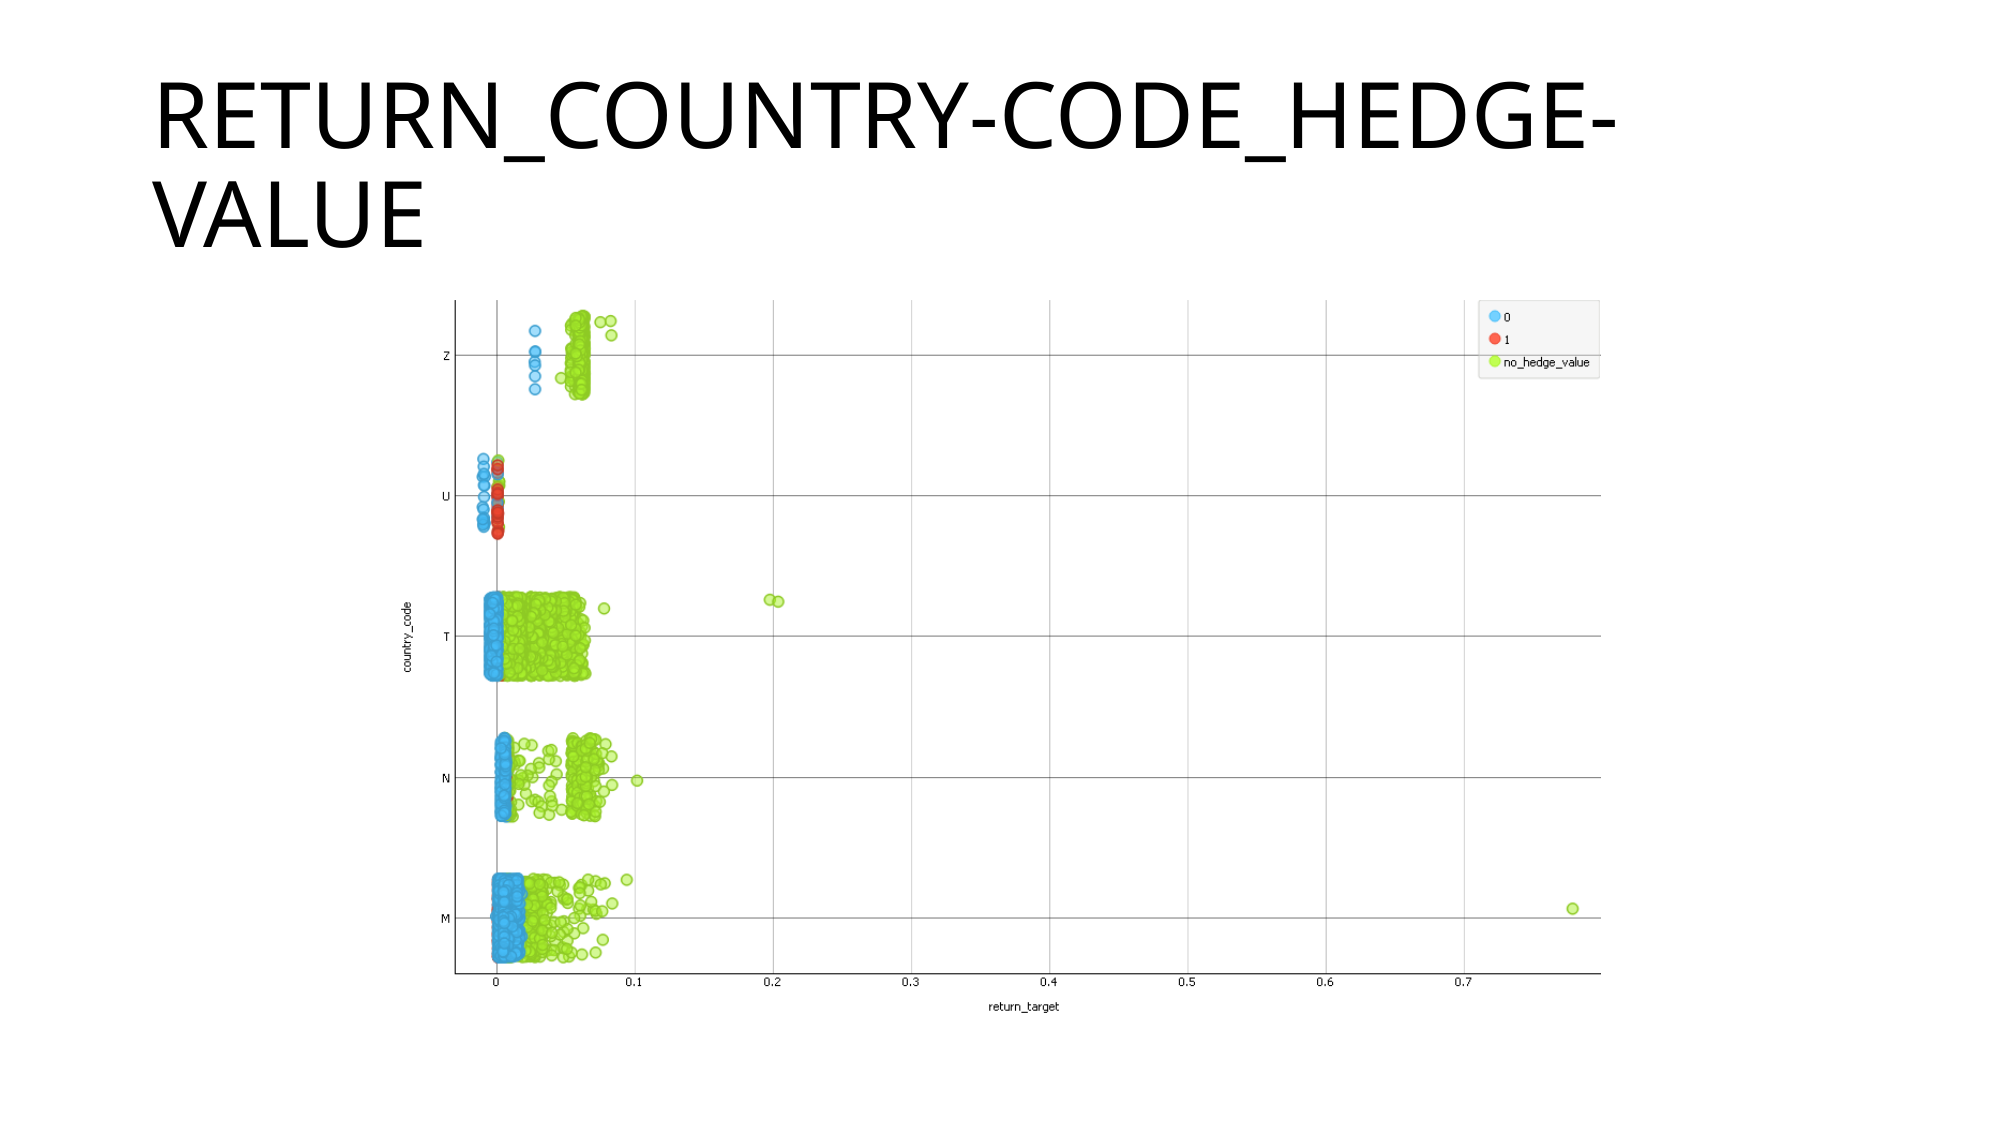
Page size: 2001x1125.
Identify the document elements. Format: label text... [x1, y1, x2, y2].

title RETURN_COUNTRY-CODE_HEDGE-VALUE [137, 59, 1863, 278]
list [399, 299, 1601, 1014]
